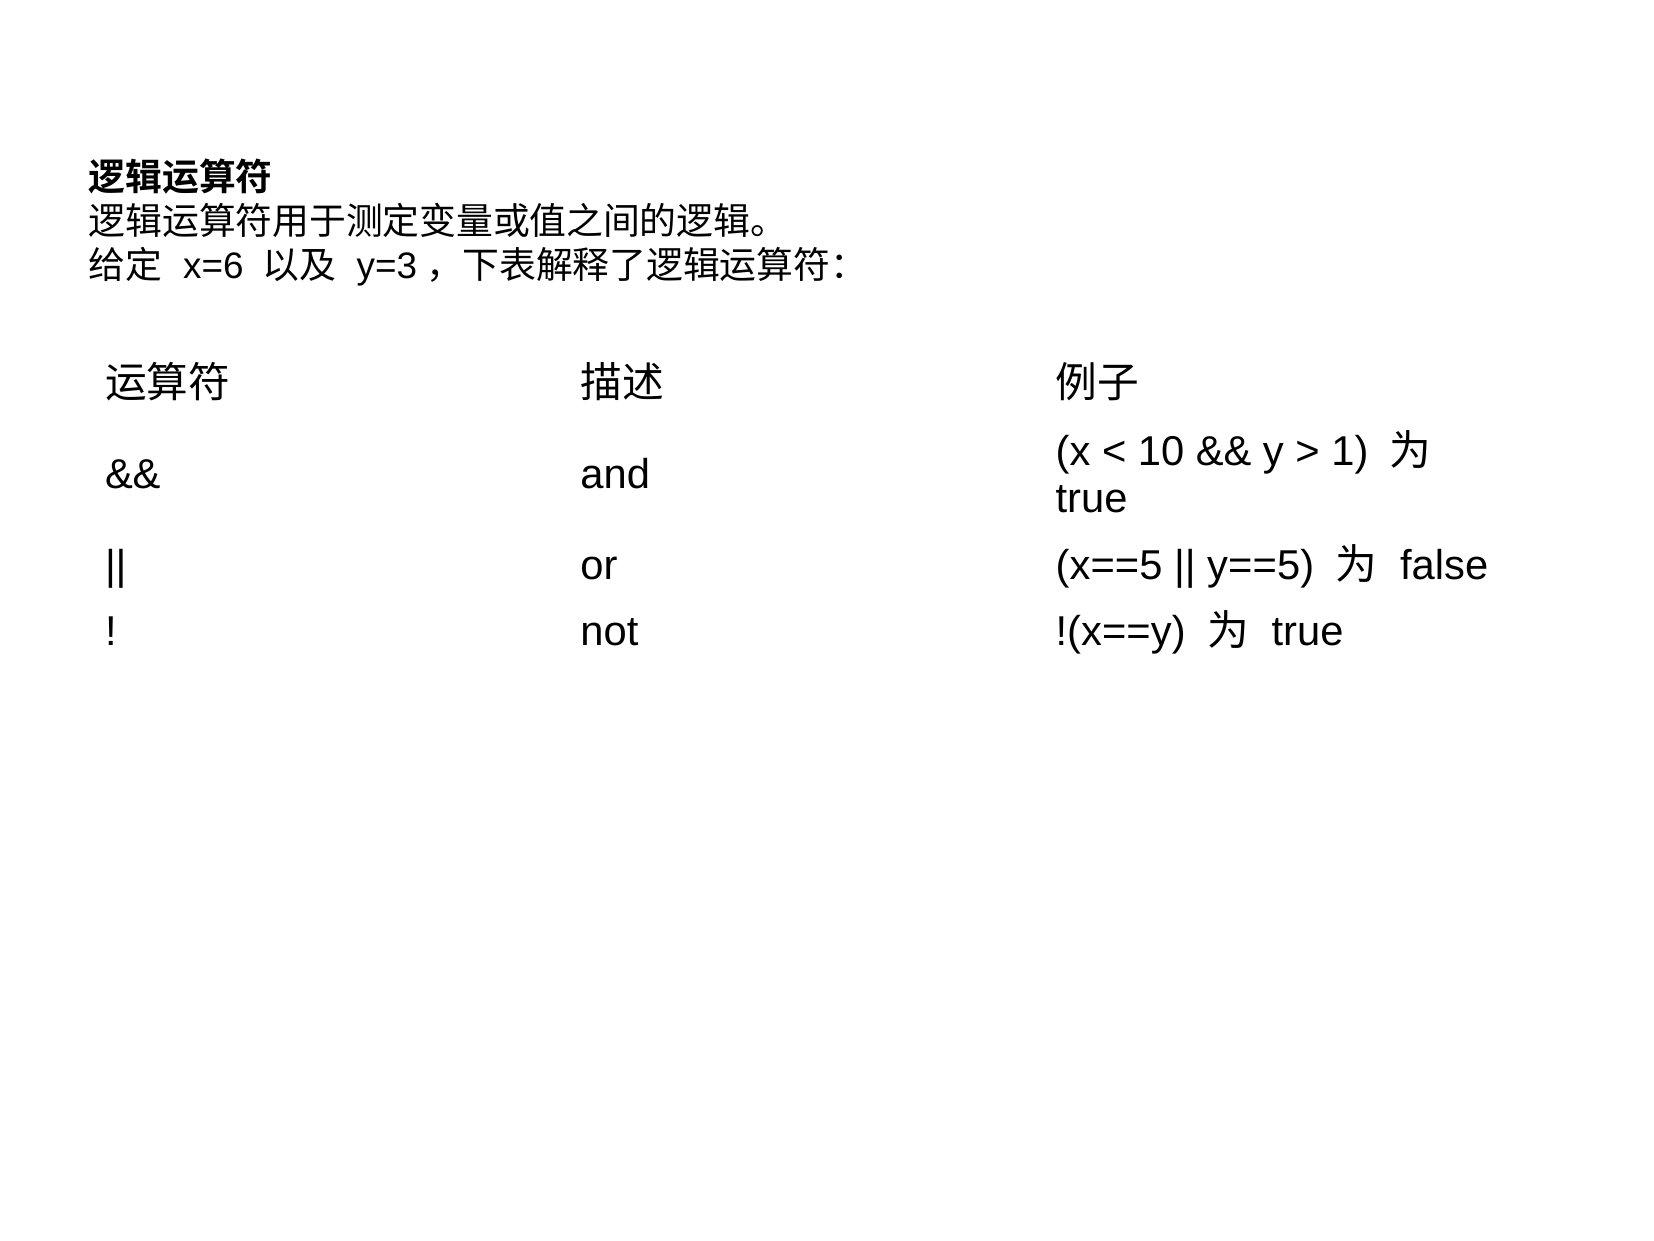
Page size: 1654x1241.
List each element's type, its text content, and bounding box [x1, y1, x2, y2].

table_cell && [89, 416, 564, 532]
table_header 运算符 [89, 350, 564, 416]
text_box 逻辑运算符 逻辑运算符用于测定变量或值之间的逻辑。 给定 x=6 以及 y=3，下表解释了逻辑运算符： [72, 145, 884, 295]
table_cell || [89, 532, 564, 598]
table_cell and [564, 416, 1039, 532]
table_cell (x==5 || y==5) 为 false [1039, 532, 1515, 598]
table_cell ! [89, 598, 564, 664]
table_cell !(x==y) 为 true [1039, 598, 1515, 664]
table_header 例子 [1039, 350, 1515, 416]
table_header 描述 [564, 350, 1039, 416]
table_cell not [564, 598, 1039, 664]
table_cell or [564, 532, 1039, 598]
table_cell (x < 10 && y > 1) 为 true [1039, 416, 1515, 532]
